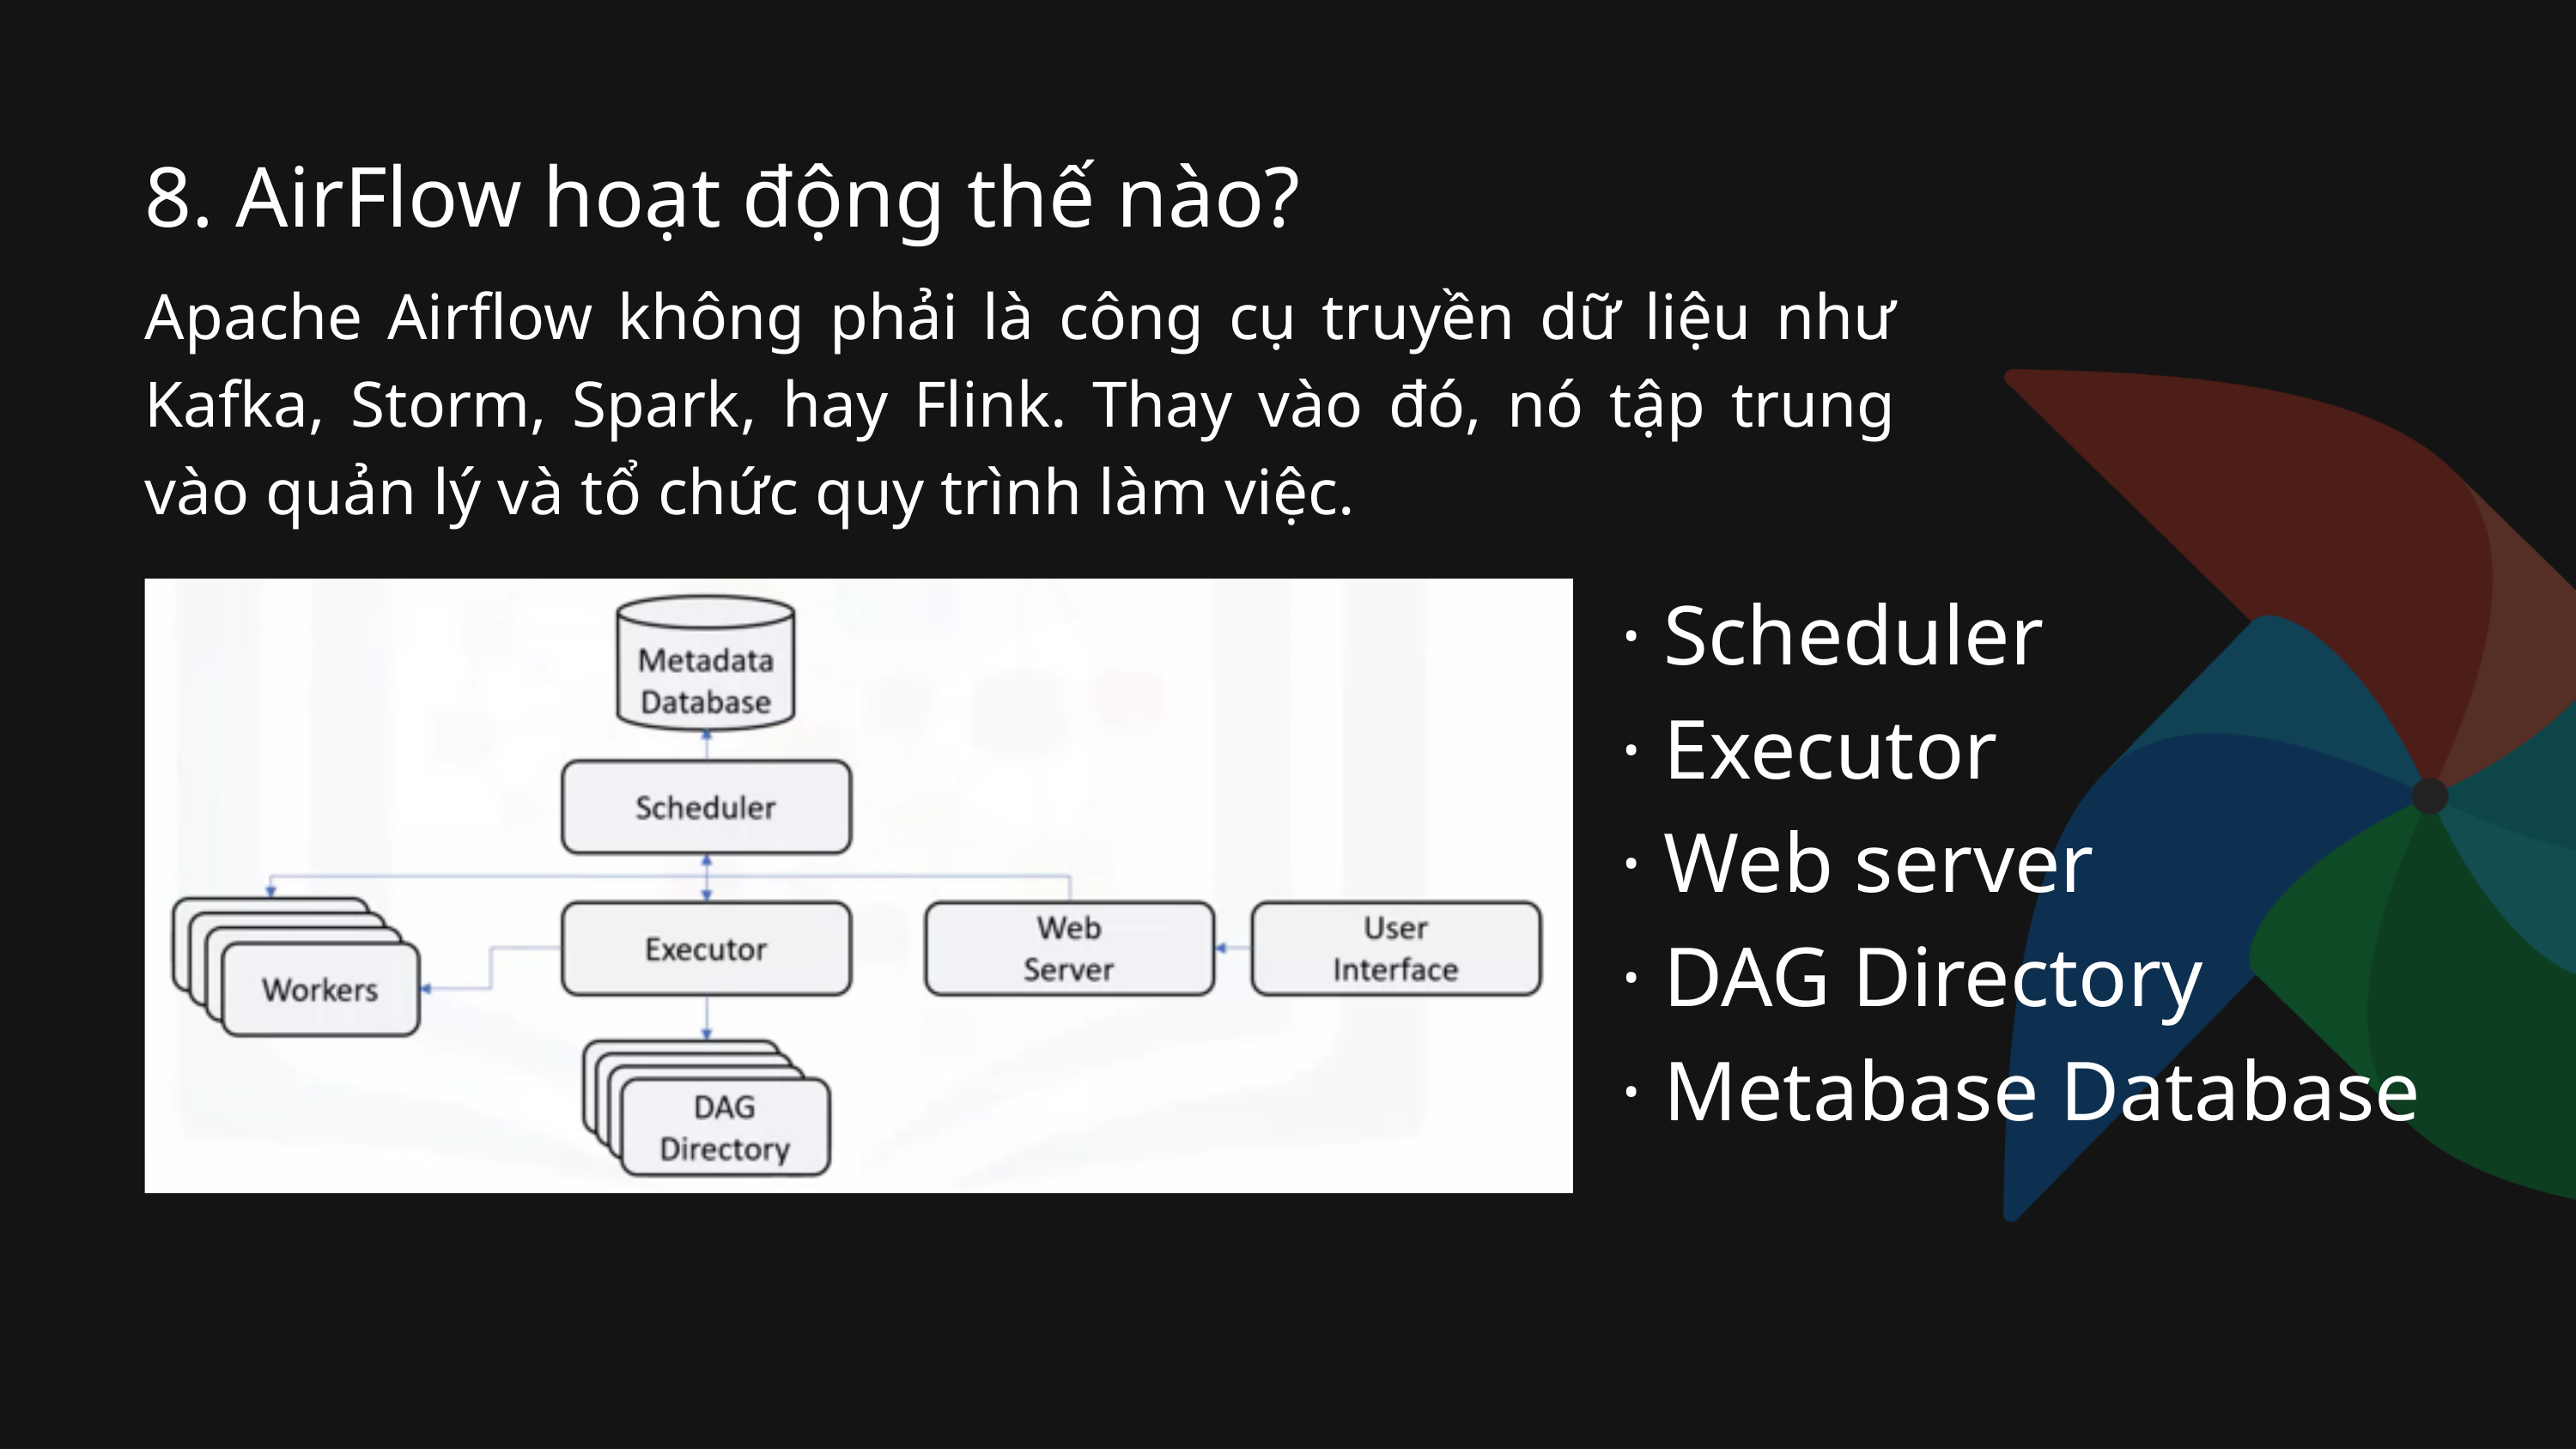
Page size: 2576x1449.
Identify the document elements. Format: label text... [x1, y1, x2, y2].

text_box [144, 579, 1573, 1193]
text_box 8. AirFlow hoạt động thế nào? [144, 144, 2235, 245]
text_box · Scheduler · Executor · Web server · DAG Directory · Metabase Database [1620, 567, 2521, 1137]
text_box [1996, 362, 2576, 1233]
text_box Apache Airflow không phải là công cụ truyền dữ liệu như Kafka, Storm, Spark, hay Flink. Thay vào đó, nó tập trung vào quản lý và tổ chức quy trình làm việc. [144, 264, 1898, 527]
